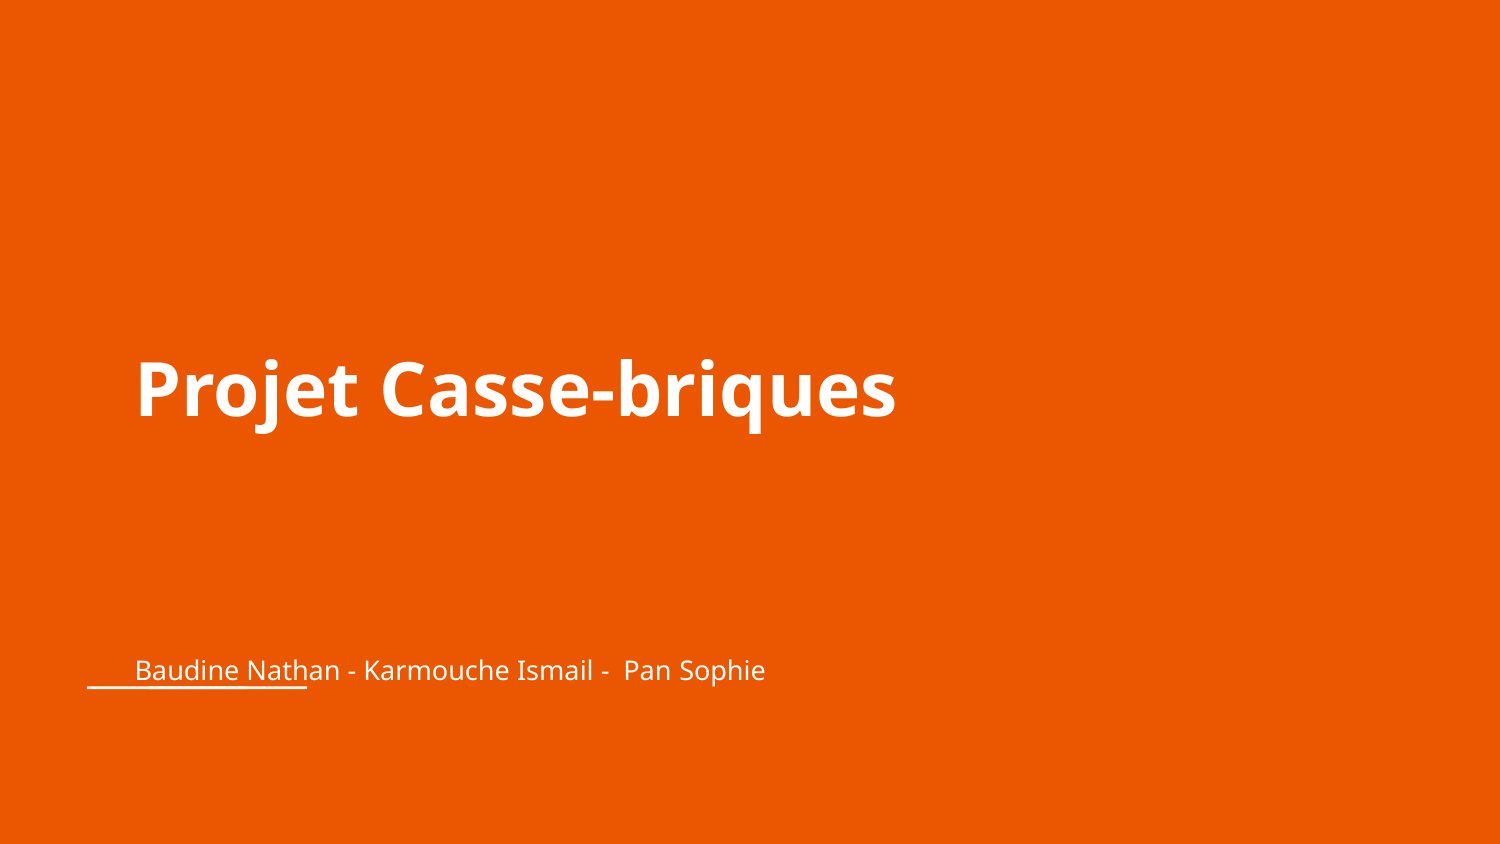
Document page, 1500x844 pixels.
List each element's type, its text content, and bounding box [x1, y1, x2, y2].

text_box Baudine Nathan - Karmouche Ismail - Pan Sophie [119, 631, 1325, 702]
title Projet Casse-briques [119, 141, 1272, 631]
